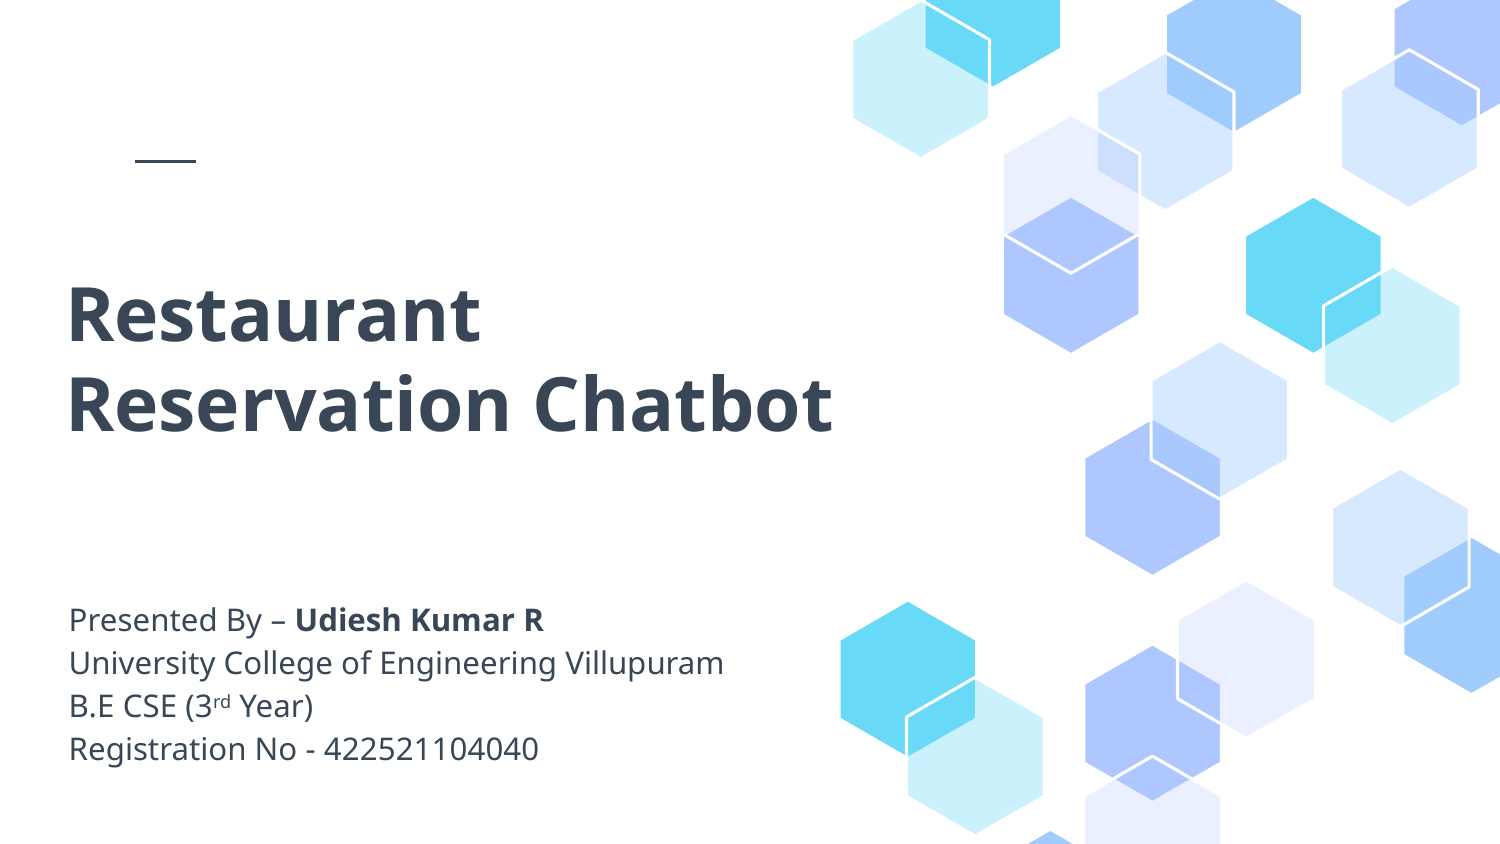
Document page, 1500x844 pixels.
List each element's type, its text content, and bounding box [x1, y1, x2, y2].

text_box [838, 0, 1500, 844]
subtitle Presented By – Udiesh Kumar R University College of Engineering Villupuram B.E CSE (3rd Year) Registration No - 422521104040 [53, 579, 800, 788]
title Restaurant Reservation Chatbot [50, 189, 833, 581]
